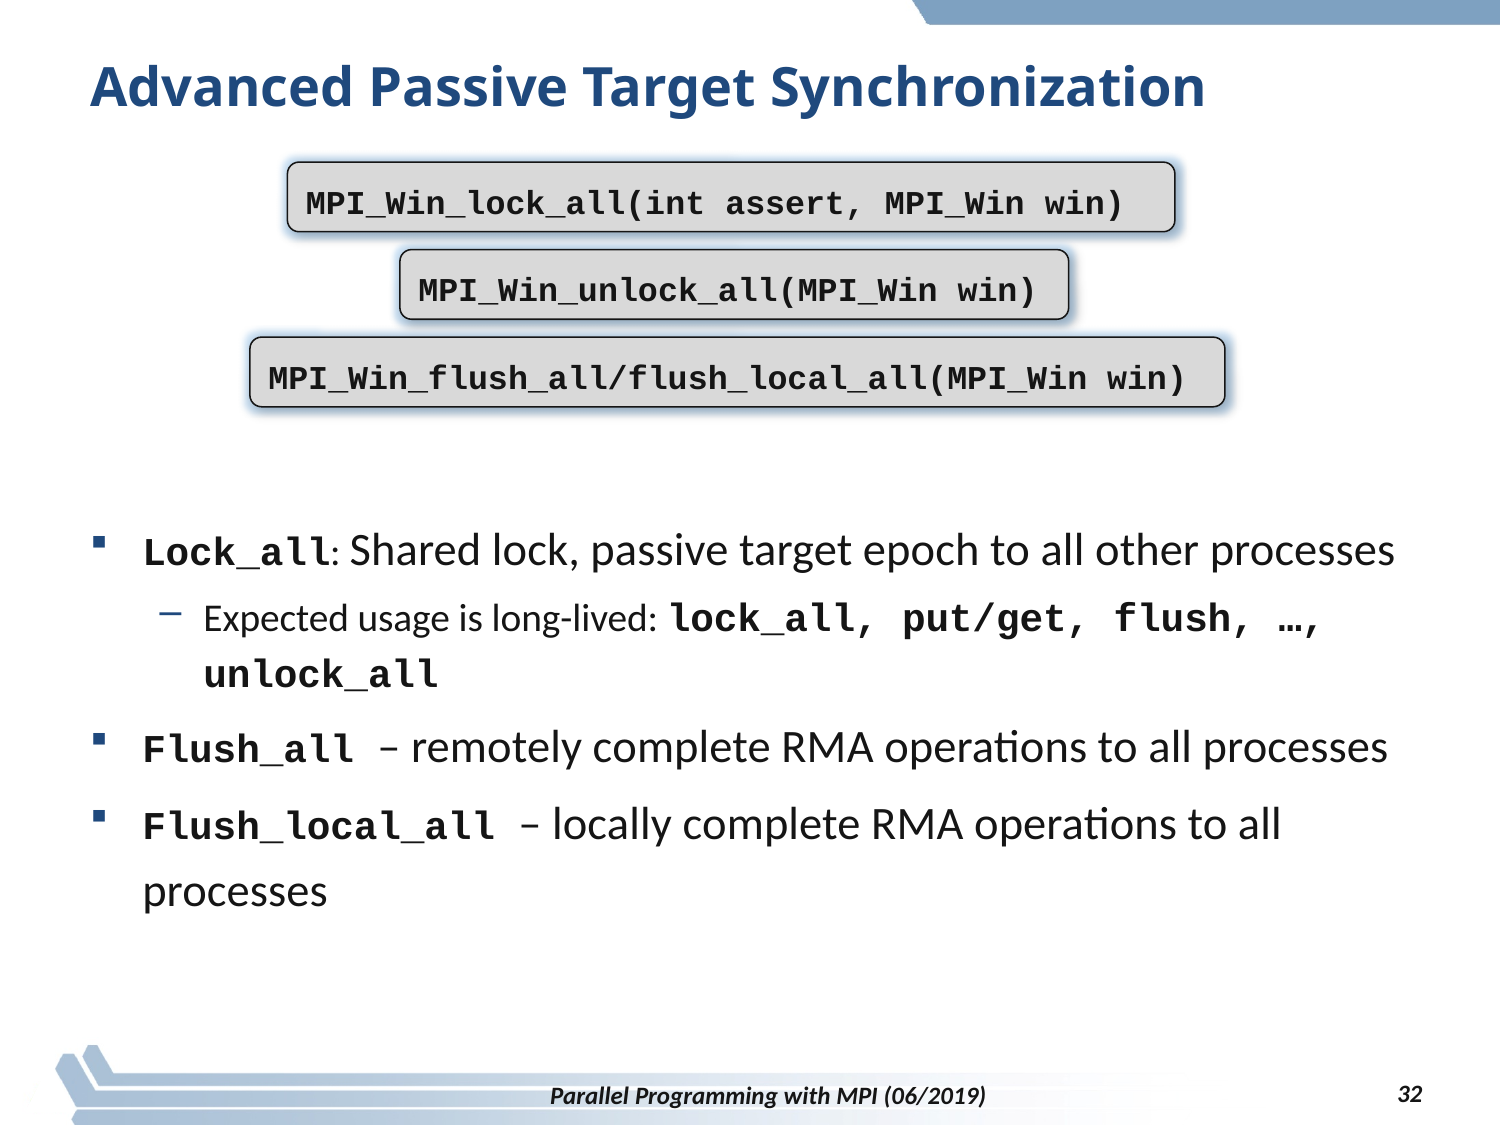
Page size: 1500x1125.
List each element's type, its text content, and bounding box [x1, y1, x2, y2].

text_box MPI_Win_flush_all/flush_local_all(MPI_Win win) [249, 336, 1226, 408]
list Lock_all: Shared lock, passive target epoch to all other processes Expected usage is long-lived: lock_all, put/get, flush, …, unlock_all Flush_all – remotely complete RMA operations to all processes Flush_local_all – locally complete RMA operations to all processes [74, 499, 1438, 1038]
title Advanced Passive Target Synchronization [74, 44, 1426, 176]
footer Parallel Programming with MPI (06/2019) [324, 1074, 1213, 1116]
text_box MPI_Win_unlock_all(MPI_Win win) [399, 248, 1070, 321]
text_box MPI_Win_lock_all(int assert, MPI_Win win) [286, 161, 1176, 233]
picture [0, 0, 1500, 26]
slide_number 32 [1275, 1072, 1438, 1113]
picture [0, 1037, 1500, 1125]
